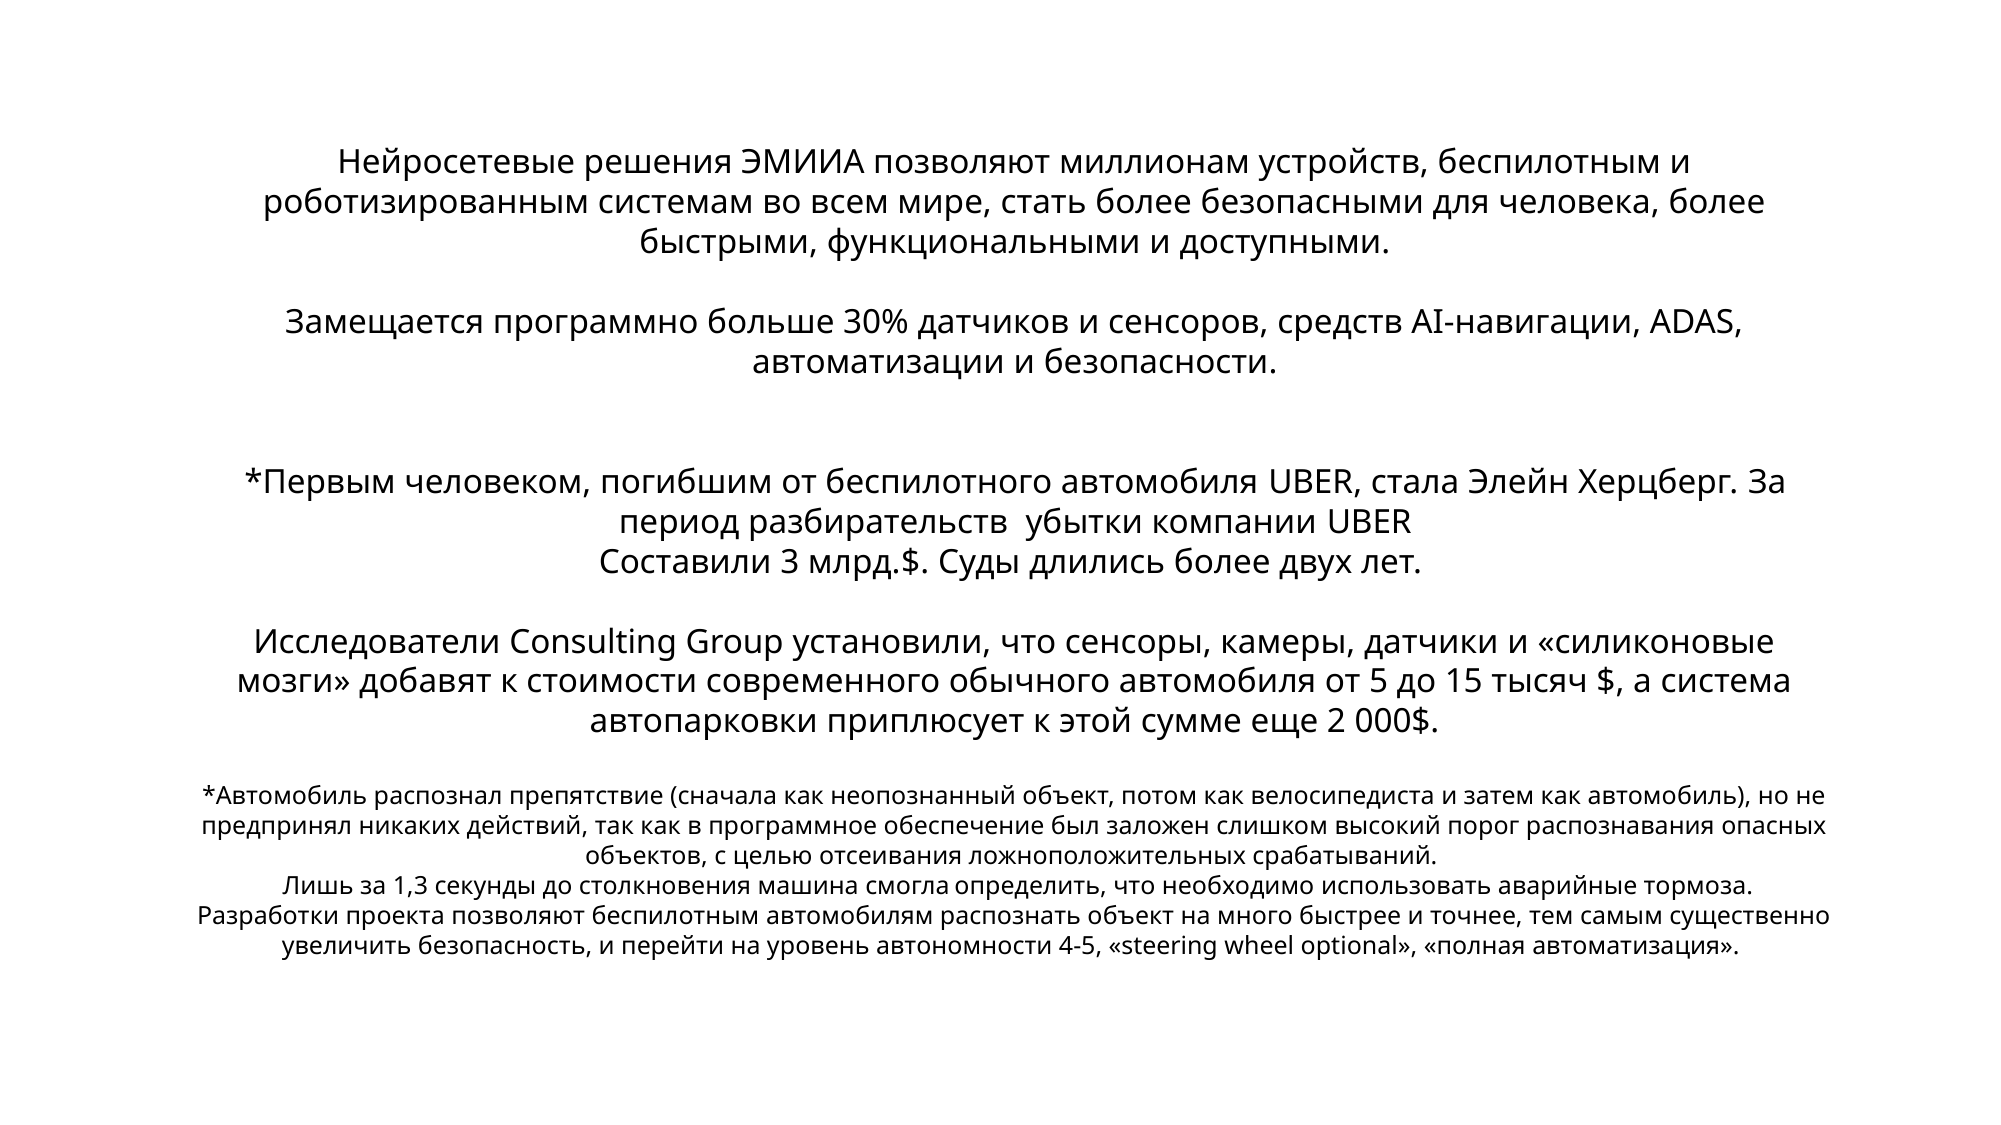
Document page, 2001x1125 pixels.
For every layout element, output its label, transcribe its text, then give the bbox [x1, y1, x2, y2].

text_box Нейросетевые решения ЭМИИА позволяют миллионам устройств, беспилотным и роботизированным системам во всем мире, стать более безопасными для человека, более быстрыми, функциональными и доступными. Замещается программно больше 30% датчиков и сенсоров, средств AI-навигации, ADAS, автоматизации и безопасности. *Первым человеком, погибшим от беспилотного автомобиля UBER, стала Элейн Херцберг. За период разбирательств убытки компании UBER Составили 3 млрд.$. Суды длились более двух лет. Исследователи Consulting Group установили, что сенсоры, камеры, датчики и «силиконовые мозги» добавят к стоимости современного обычного автомобиля от 5 до 15 тысяч $, а система автопарковки приплюсует к этой сумме еще 2 000$. *Автомобиль распознал препятствие (сначала как неопознанный объект, потом как велосипедиста и затем как автомобиль), но не предпринял никаких действий, так как в программное обеспечение был заложен слишком высокий порог распознавания опасных объектов, с целью отсеивания ложноположительных срабатываний. Лишь за 1,3 секунды до столкновения машина смогла определить, что необходимо использовать аварийные тормоза. Разработки проекта позволяют беспилотным автомобилям распознать объект на много быстрее и точнее, тем самым существенно увеличить безопасность, и перейти на уровень автономности 4-5, «steering wheel optional», «полная автоматизация». [180, 133, 1850, 967]
